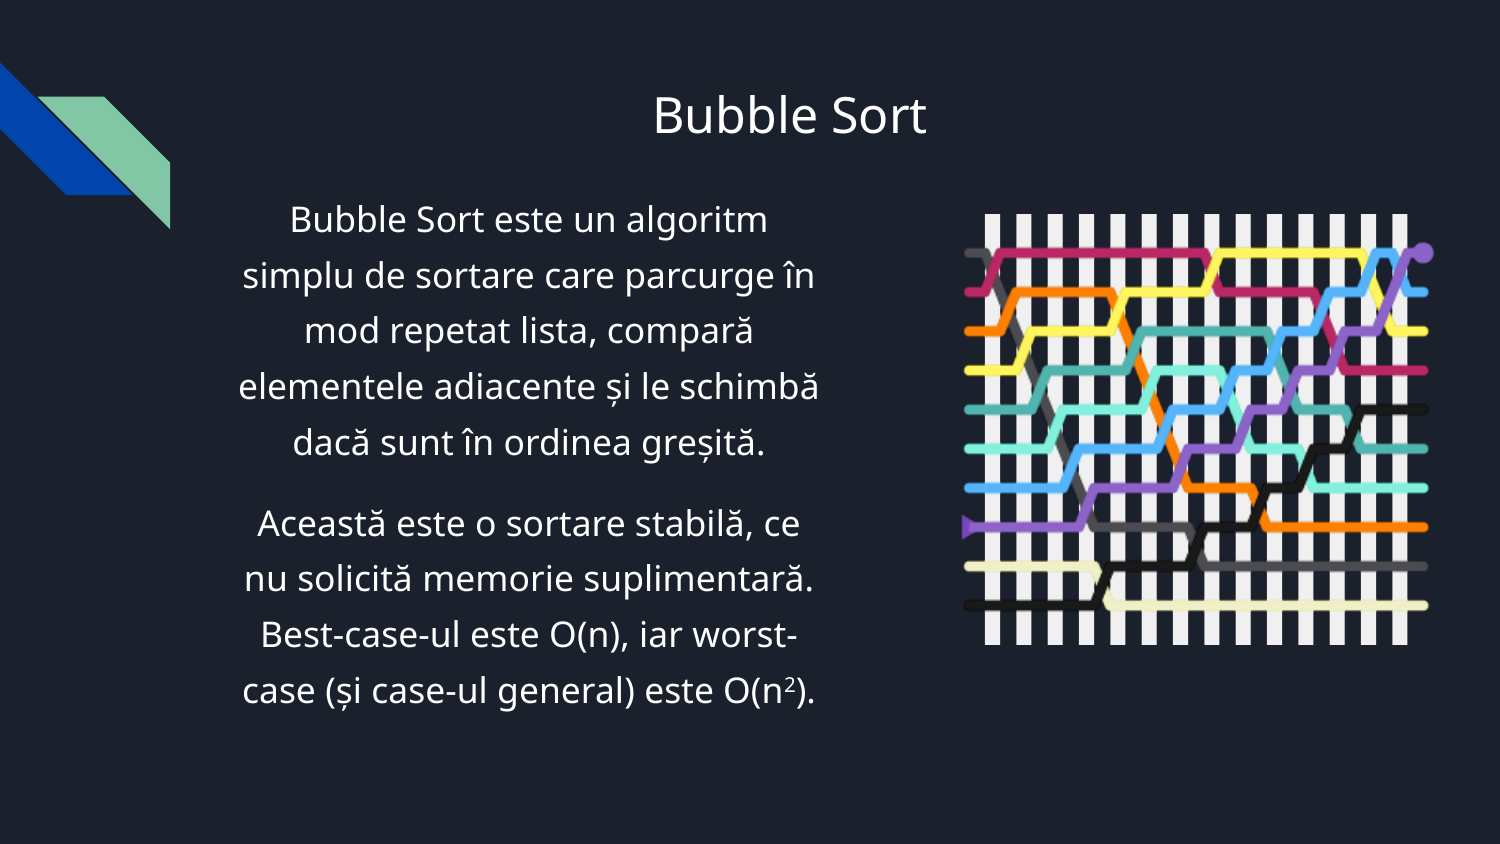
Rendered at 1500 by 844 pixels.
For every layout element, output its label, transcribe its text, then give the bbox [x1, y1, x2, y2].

picture [938, 214, 1455, 645]
title Bubble Sort [212, 64, 1368, 215]
list Bubble Sort este un algoritm simplu de sortare care parcurge în mod repetat lista, compară elementele adiacente și le schimbă dacă sunt în ordinea greșită. Această este o sortare stabilă, ce nu solicită memorie suplimentară. Best-case-ul este O(n), iar worst-case (și case-ul general) este O(n2). [219, 172, 839, 769]
